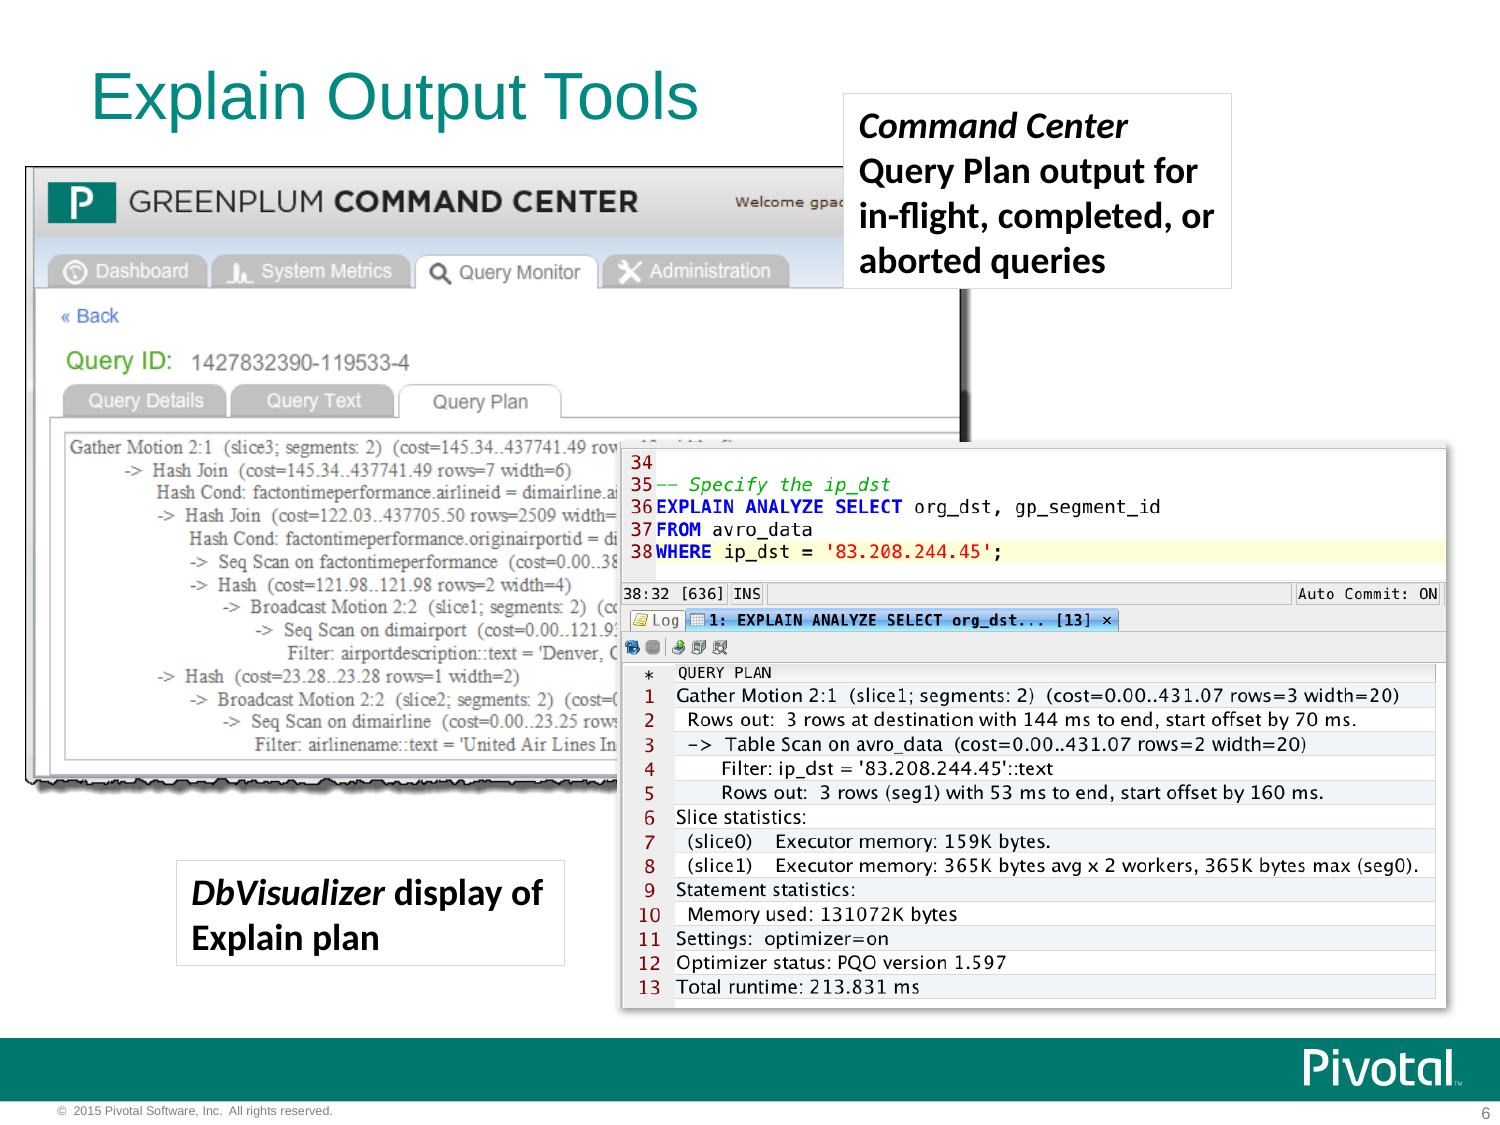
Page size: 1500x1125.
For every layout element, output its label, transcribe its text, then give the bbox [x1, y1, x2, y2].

picture [1304, 1049, 1462, 1086]
title Explain Output Tools [75, 45, 1425, 233]
picture [25, 166, 1446, 1008]
text_box DbVisualizer display of Explain plan [176, 860, 565, 966]
text_box Command Center Query Plan output for in-flight, completed, or aborted queries [843, 93, 1232, 289]
